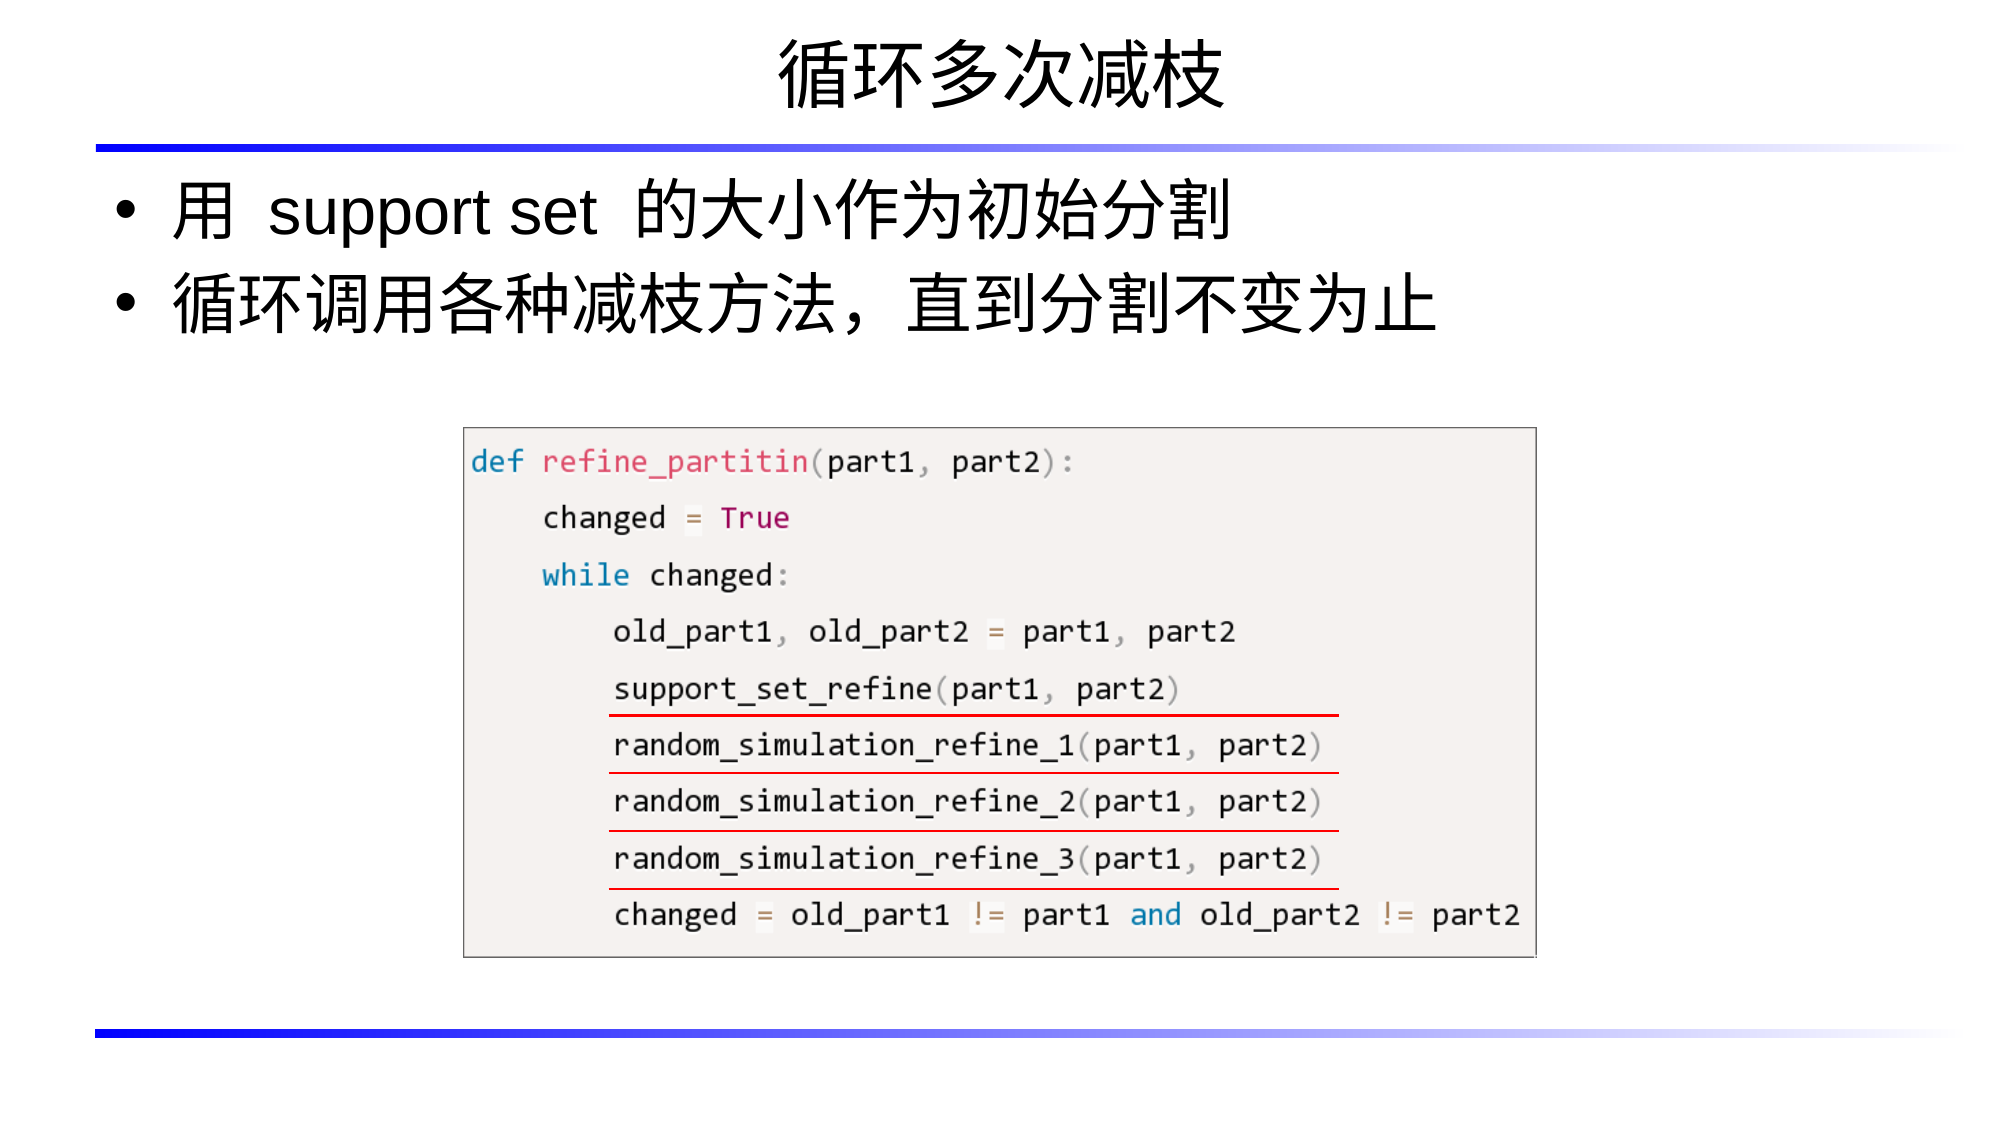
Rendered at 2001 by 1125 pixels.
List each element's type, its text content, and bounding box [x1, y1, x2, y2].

list 用 support set 的大小作为初始分割 循环调用各种减枝方法，直到分割不变为止 [99, 160, 1917, 1005]
title 循环多次减枝 [102, 7, 1900, 138]
picture [463, 426, 1537, 958]
